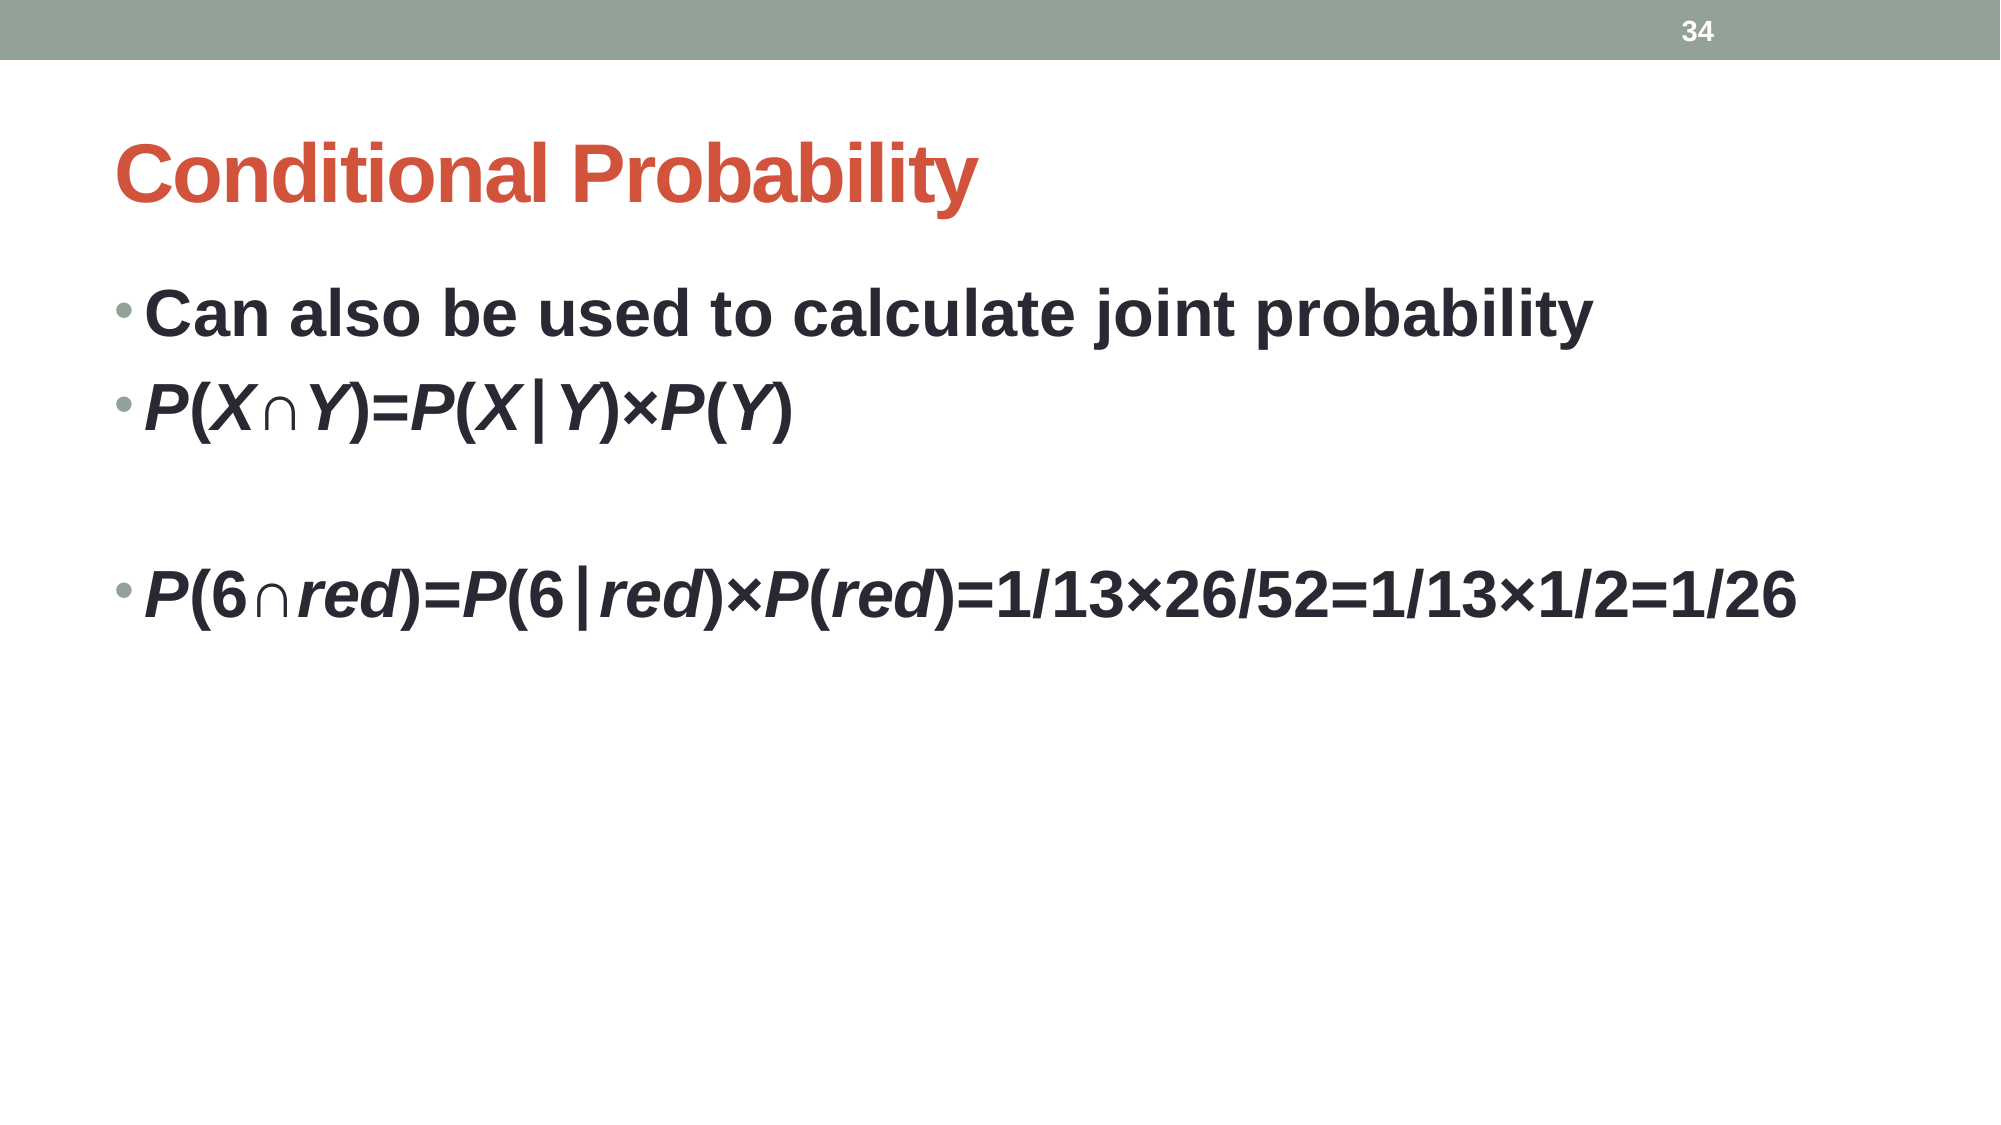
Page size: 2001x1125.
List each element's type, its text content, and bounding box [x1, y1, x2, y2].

slide_number 34 [1666, 3, 1900, 57]
list Can also be used to calculate joint probability P(X∩Y)=P(X∣Y)×P(Y) P(6∩red)=P(6∣red)×P(red)=1/13×26/52=1/13×1/2=1/26​ [99, 262, 1900, 1063]
title Conditional Probability [99, 87, 1900, 250]
